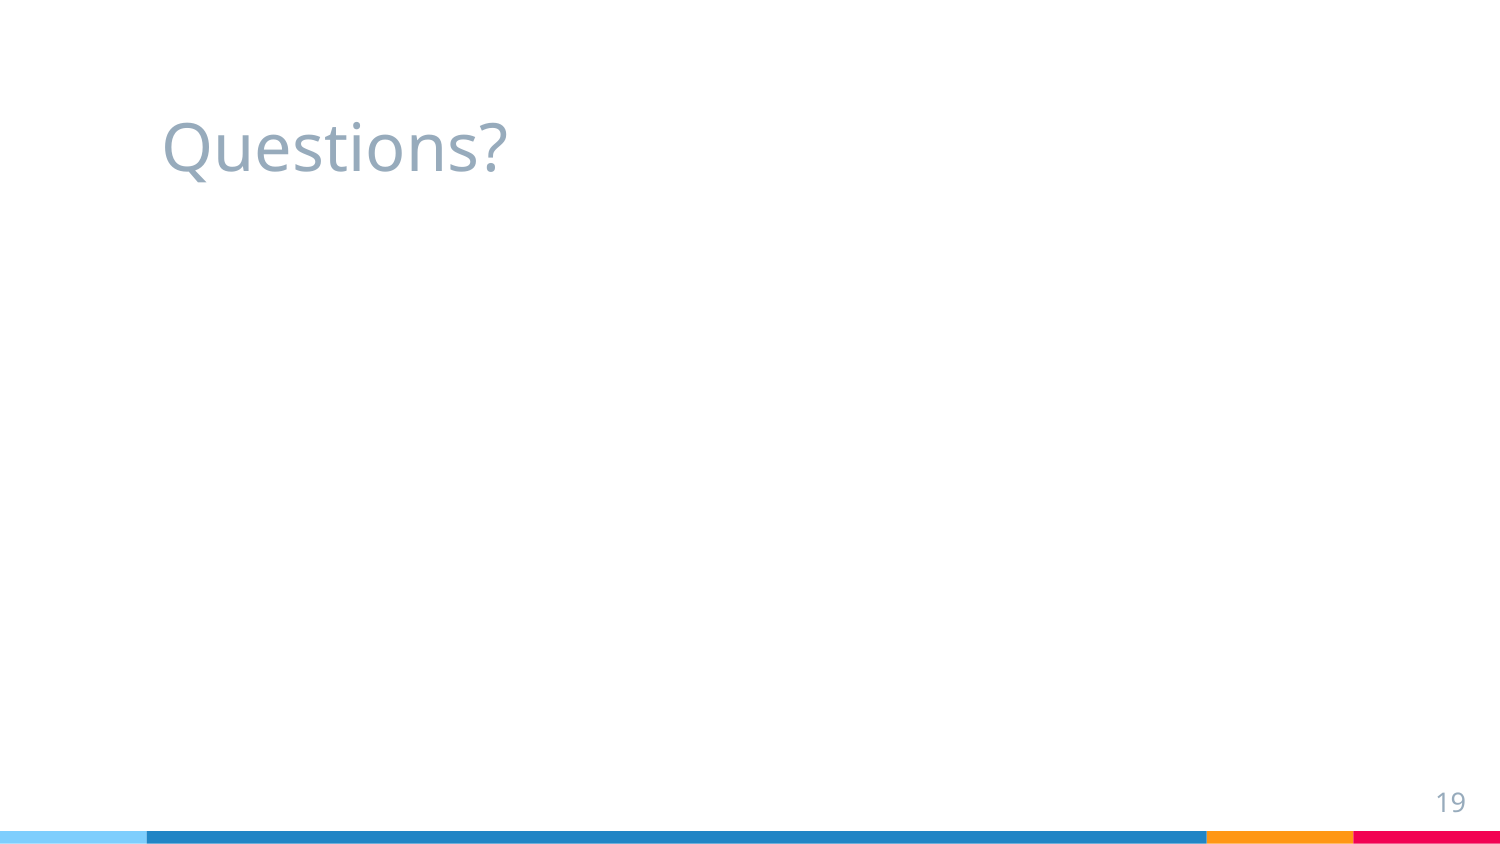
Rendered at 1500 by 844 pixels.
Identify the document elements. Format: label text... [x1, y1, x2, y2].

slide_number 19 [1391, 770, 1482, 822]
title Questions? [146, 58, 1207, 200]
